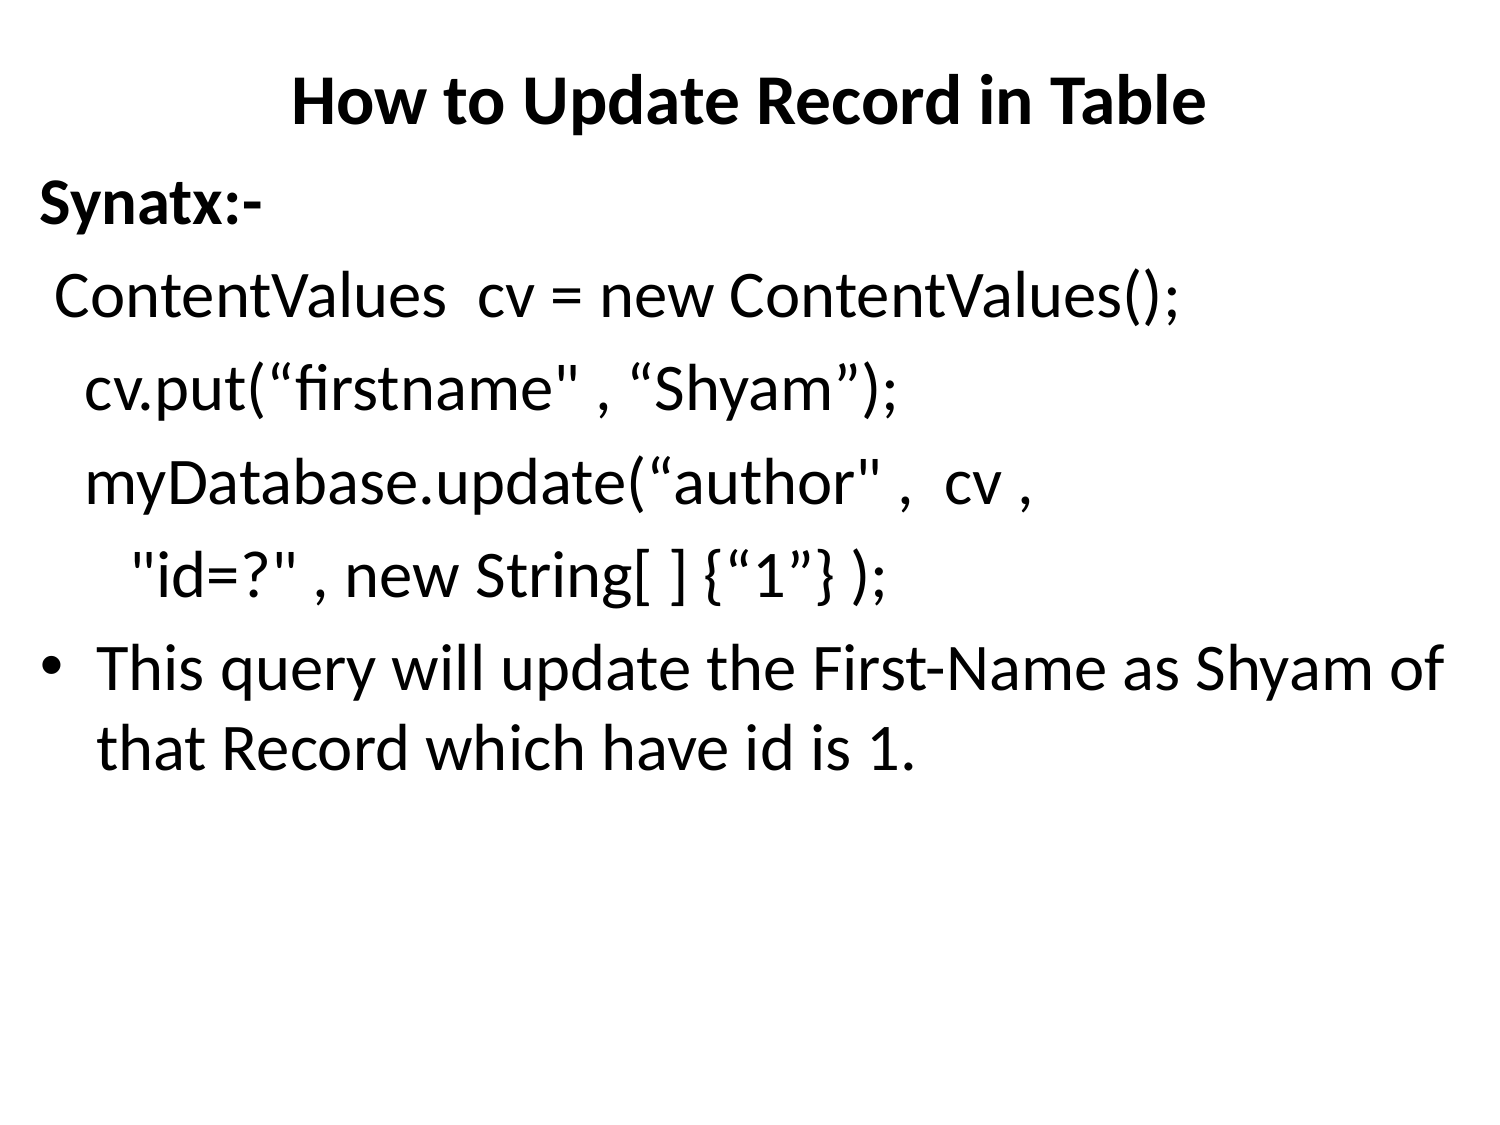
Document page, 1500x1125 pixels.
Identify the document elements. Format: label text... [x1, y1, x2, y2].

title How to Update Record in Table [75, 45, 1425, 149]
list Synatx:- ContentValues cv = new ContentValues(); cv.put(“firstname" , “Shyam”); myDatabase.update(“author" , cv , "id=?" , new String[ ] {“1”} ); This query will update the First-Name as Shyam of that Record which have id is 1. [24, 149, 1463, 1088]
